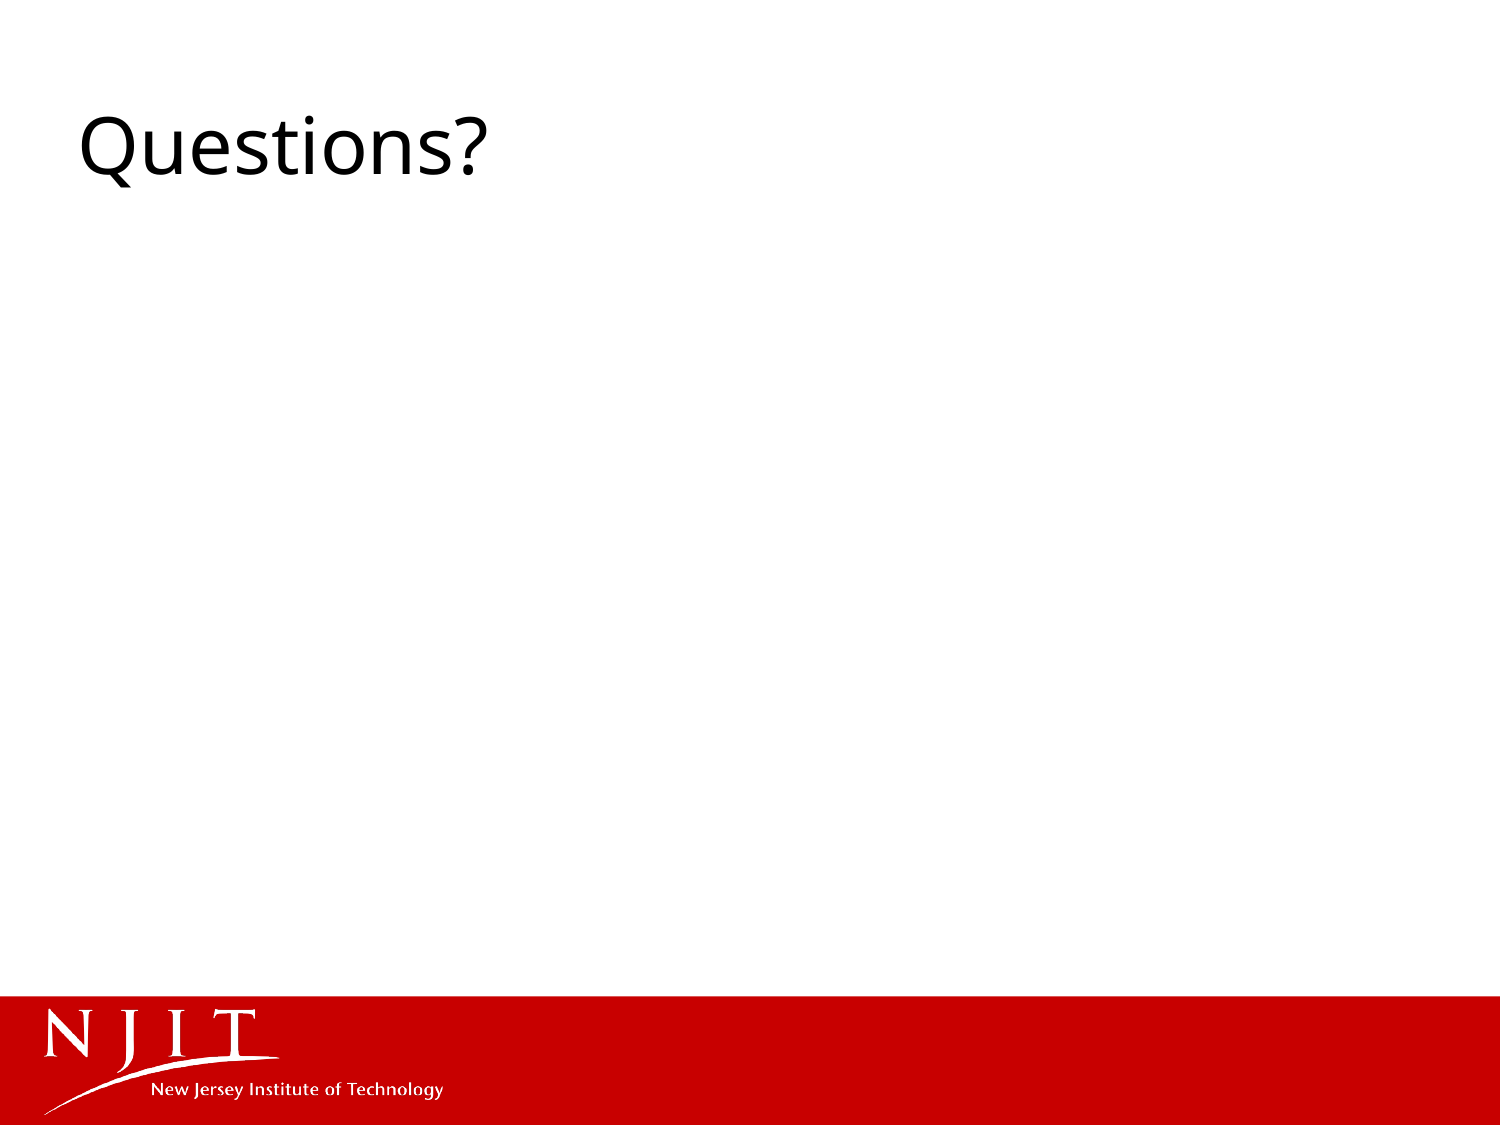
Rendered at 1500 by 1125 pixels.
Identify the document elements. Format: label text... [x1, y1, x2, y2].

title Questions? [62, 87, 1338, 275]
